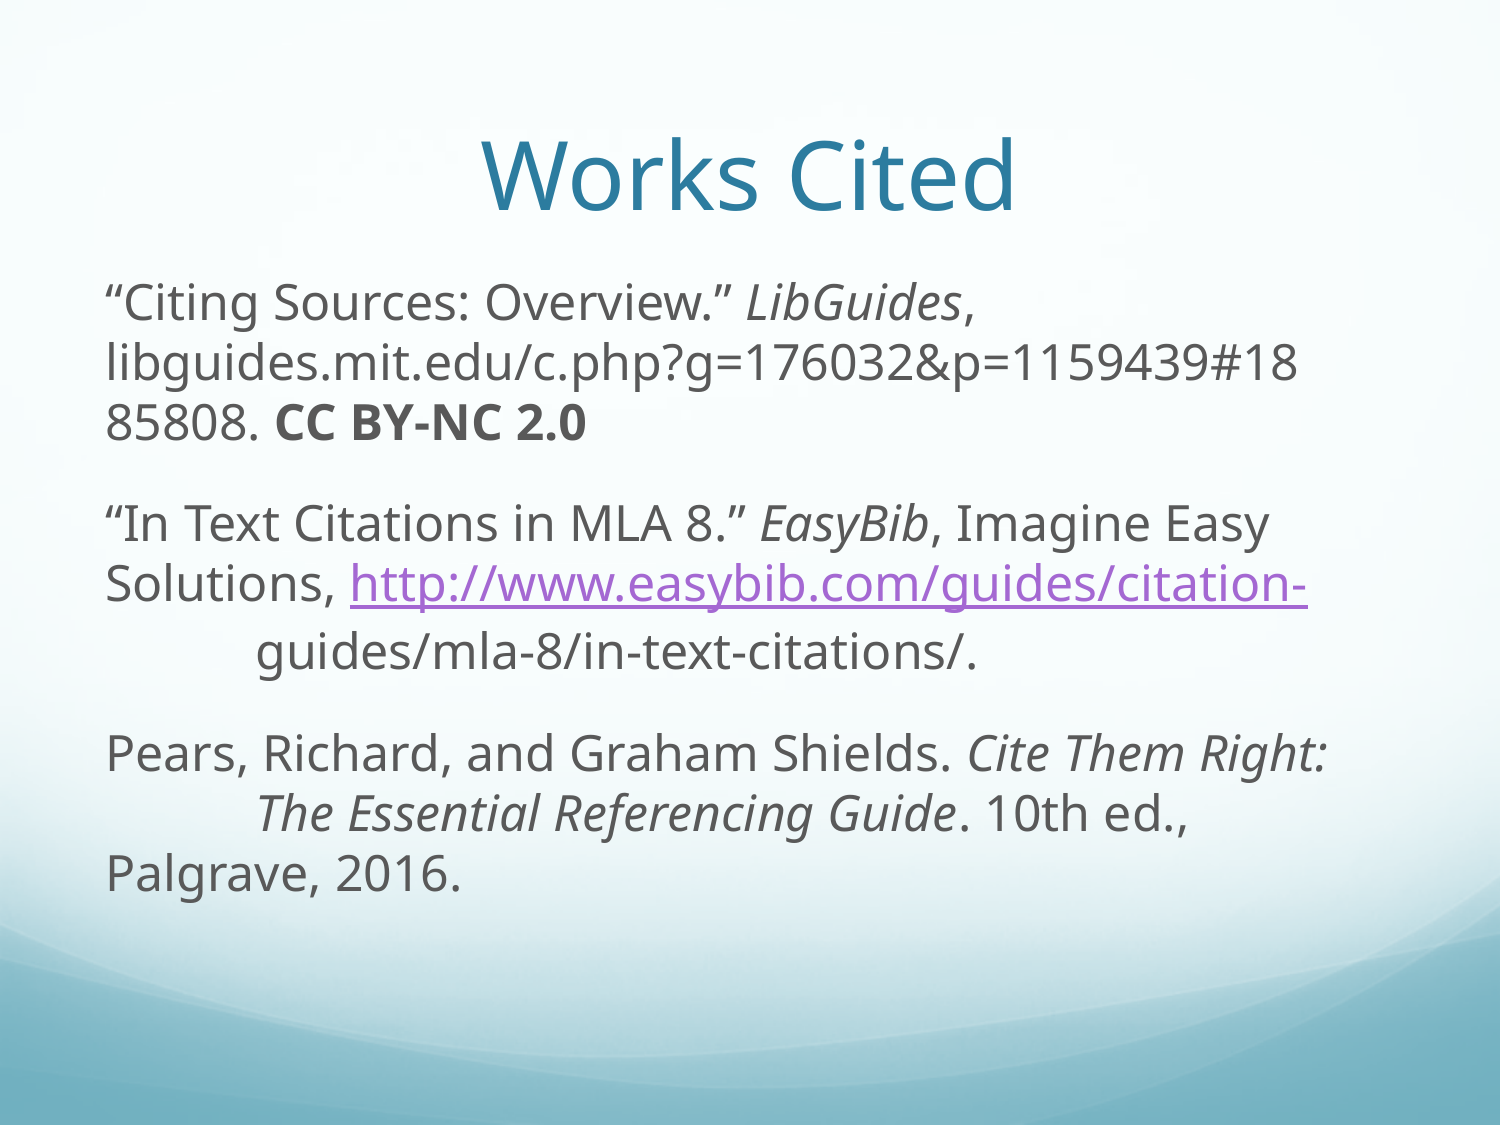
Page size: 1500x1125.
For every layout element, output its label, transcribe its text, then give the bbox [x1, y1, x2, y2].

list “Citing Sources: Overview.” LibGuides, libguides.mit.edu/c.php?g=176032&p=1159439#18 85808. CC BY-NC 2.0 “In Text Citations in MLA 8.” EasyBib, Imagine Easy Solutions, http://www.easybib.com/guides/citation- guides/mla-8/in-text-citations/. Pears, Richard, and Graham Shields. Cite Them Right: The Essential Referencing Guide. 10th ed., Palgrave, 2016. [90, 262, 1410, 975]
title Works Cited [90, 17, 1410, 237]
